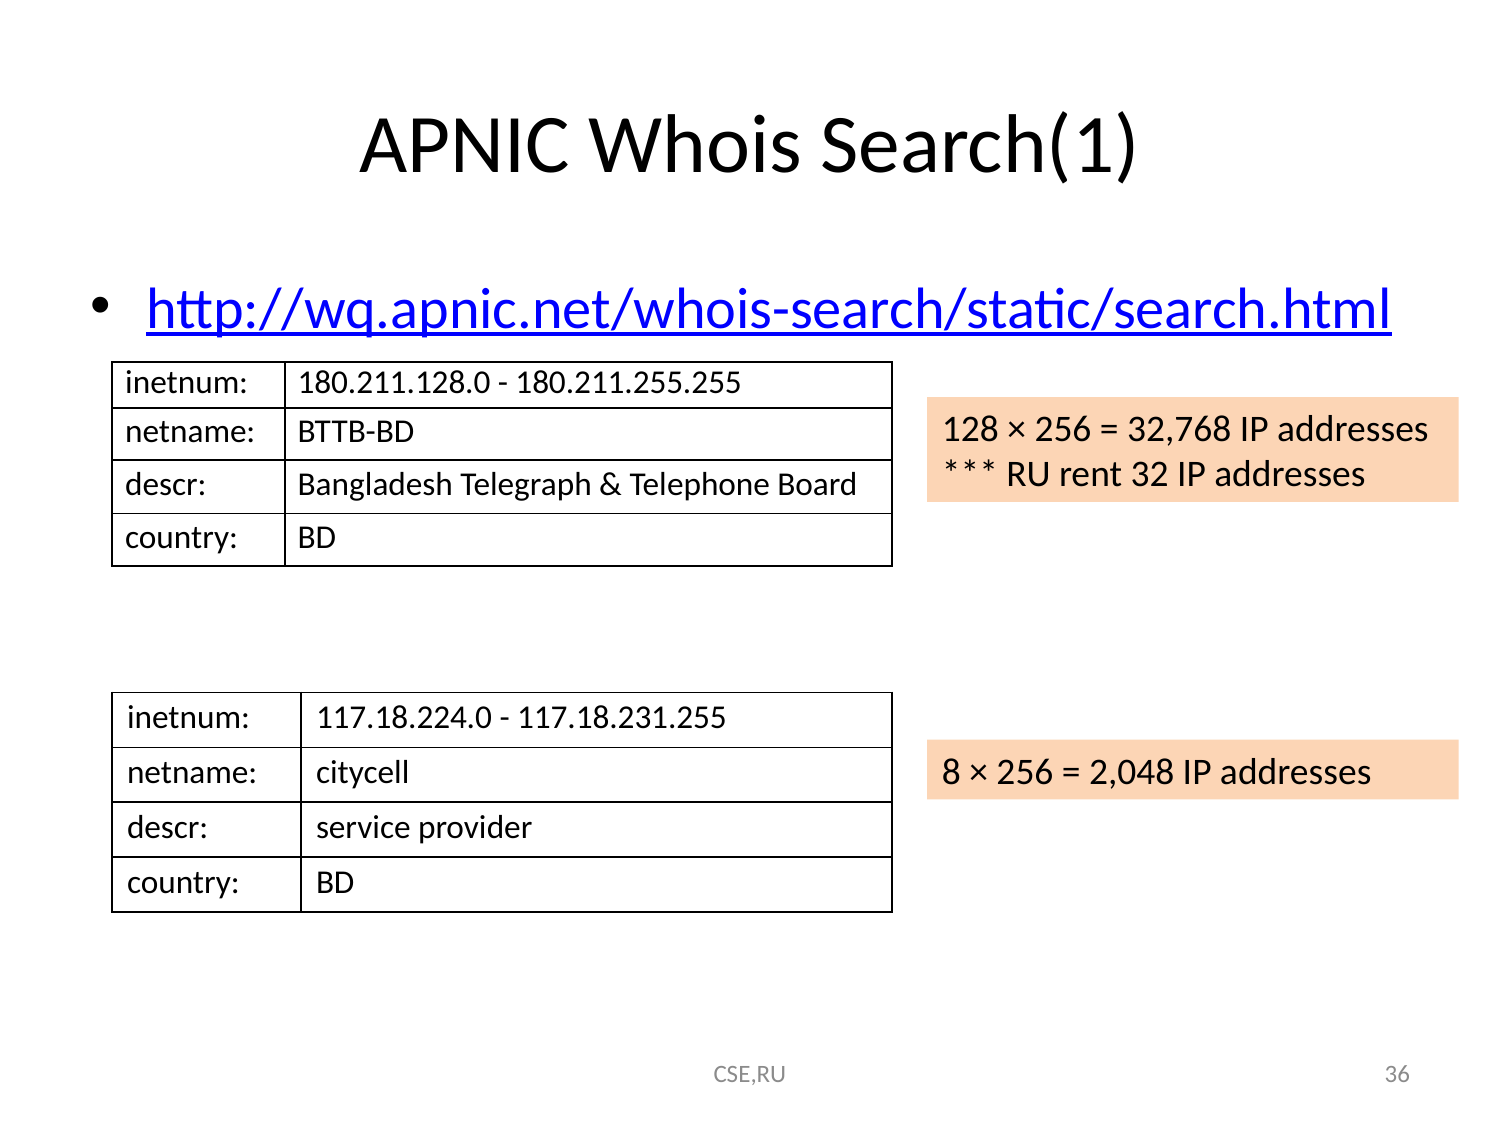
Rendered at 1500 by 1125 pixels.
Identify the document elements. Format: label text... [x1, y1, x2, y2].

table_cell netname: [113, 748, 300, 801]
list http://wq.apnic.net/whois-search/static/search.html [75, 262, 1425, 1005]
table_cell descr: [113, 803, 300, 856]
table_cell service provider [302, 803, 891, 856]
table_header 117.18.224.0 - 117.18.231.255 [302, 693, 891, 747]
table_cell BD [286, 514, 891, 565]
table_header inetnum: [113, 363, 284, 407]
table_cell citycell [302, 748, 891, 801]
table_header 180.211.128.0 - 180.211.255.255 [286, 363, 891, 407]
table_cell descr: [113, 461, 284, 513]
table_header inetnum: [113, 693, 300, 747]
table_cell country: [113, 514, 284, 565]
footer CSE,RU [512, 1042, 988, 1103]
text_box 8 × 256 = 2,048 IP addresses [927, 739, 1459, 800]
title APNIC Whois Search(1) [75, 45, 1425, 233]
slide_number 36 [1074, 1042, 1425, 1103]
table_cell BD [302, 858, 891, 911]
table_cell Bangladesh Telegraph & Telephone Board [286, 461, 891, 513]
table_cell country: [113, 858, 300, 911]
table_cell netname: [113, 409, 284, 459]
text_box 128 × 256 = 32,768 IP addresses *** RU rent 32 IP addresses [927, 397, 1459, 502]
table_cell BTTB-BD [286, 409, 891, 459]
